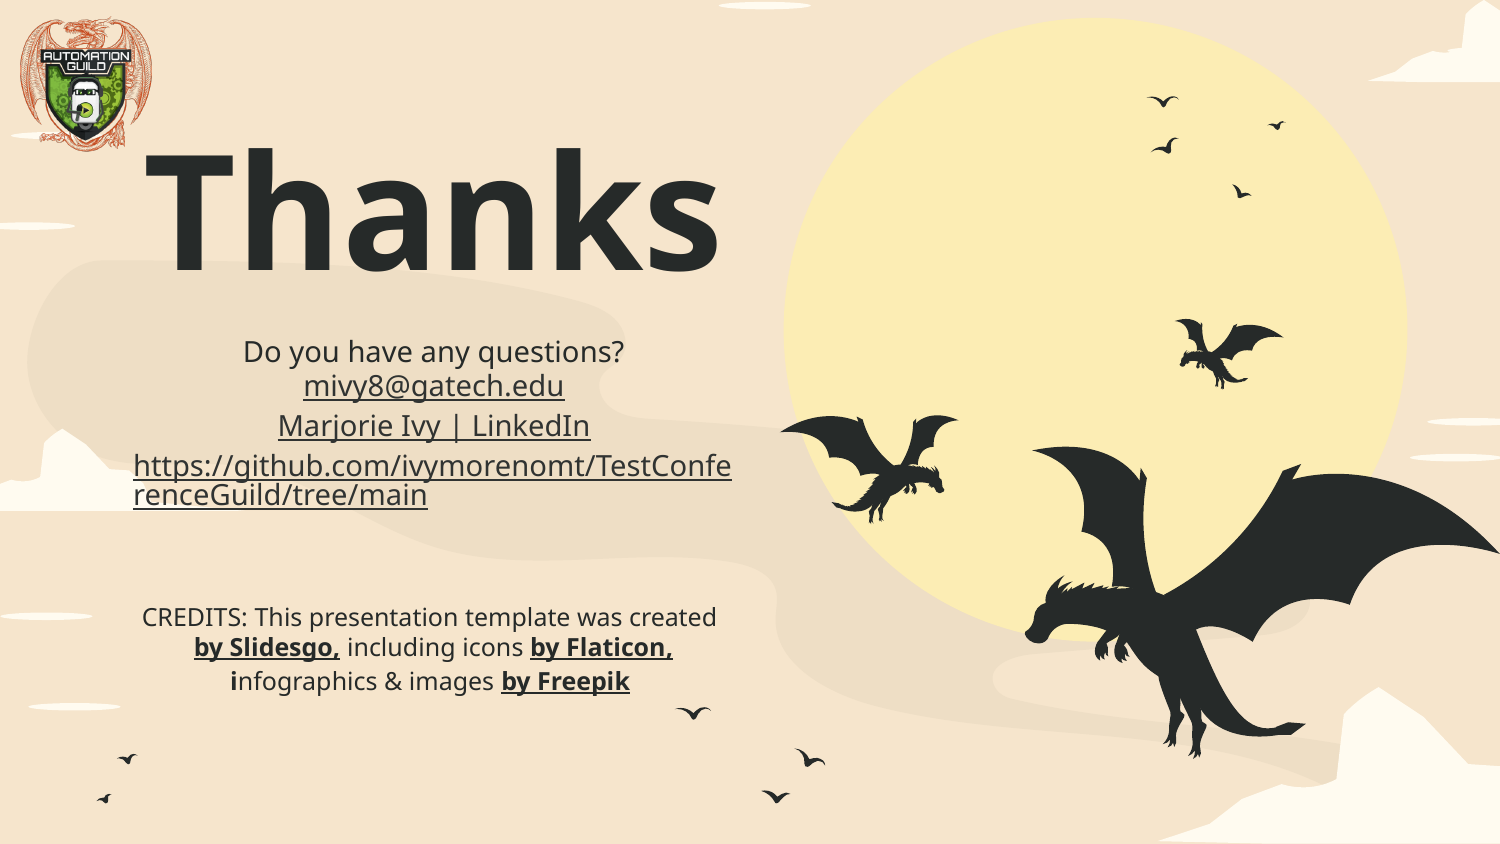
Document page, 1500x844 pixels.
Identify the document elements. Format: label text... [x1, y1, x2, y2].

title Thanks [118, 93, 750, 317]
subtitle Do you have any questions? mivy8@gatech.edu Marjorie Ivy | LinkedIn https://github.com/ivymorenomt/TestConferenceGuild/tree/main [118, 317, 750, 481]
text_box [117, 724, 750, 770]
picture [0, 0, 196, 202]
